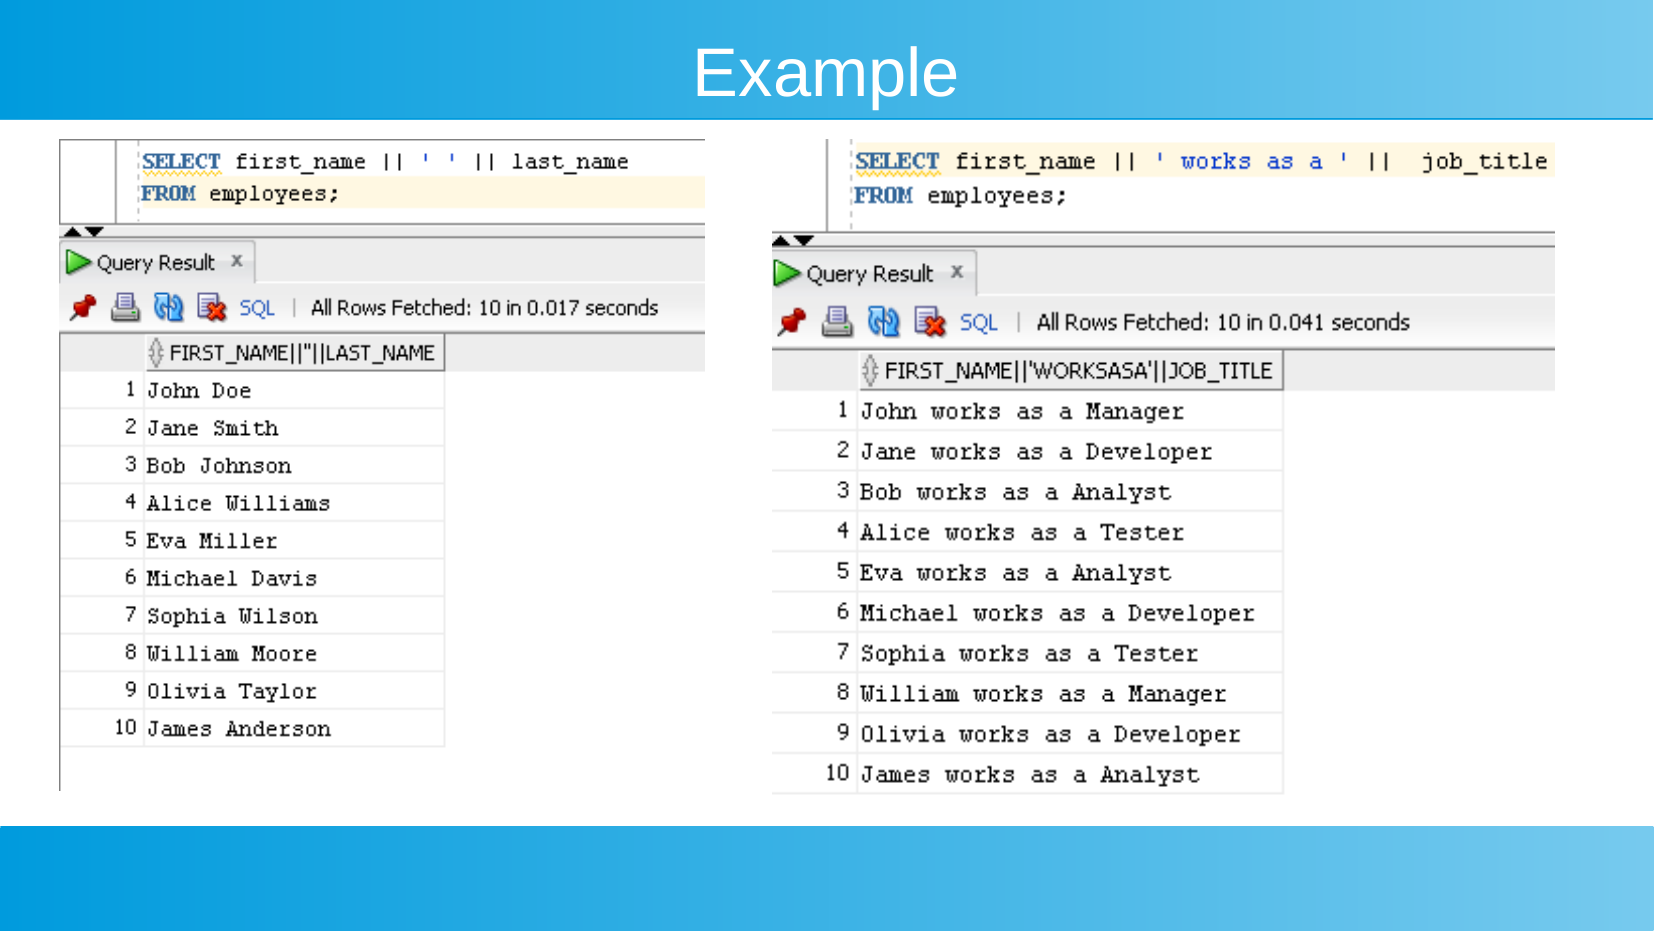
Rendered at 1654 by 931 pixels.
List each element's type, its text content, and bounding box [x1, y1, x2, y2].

text_box Example [59, 29, 1595, 108]
picture [772, 139, 1555, 811]
picture [58, 139, 706, 791]
